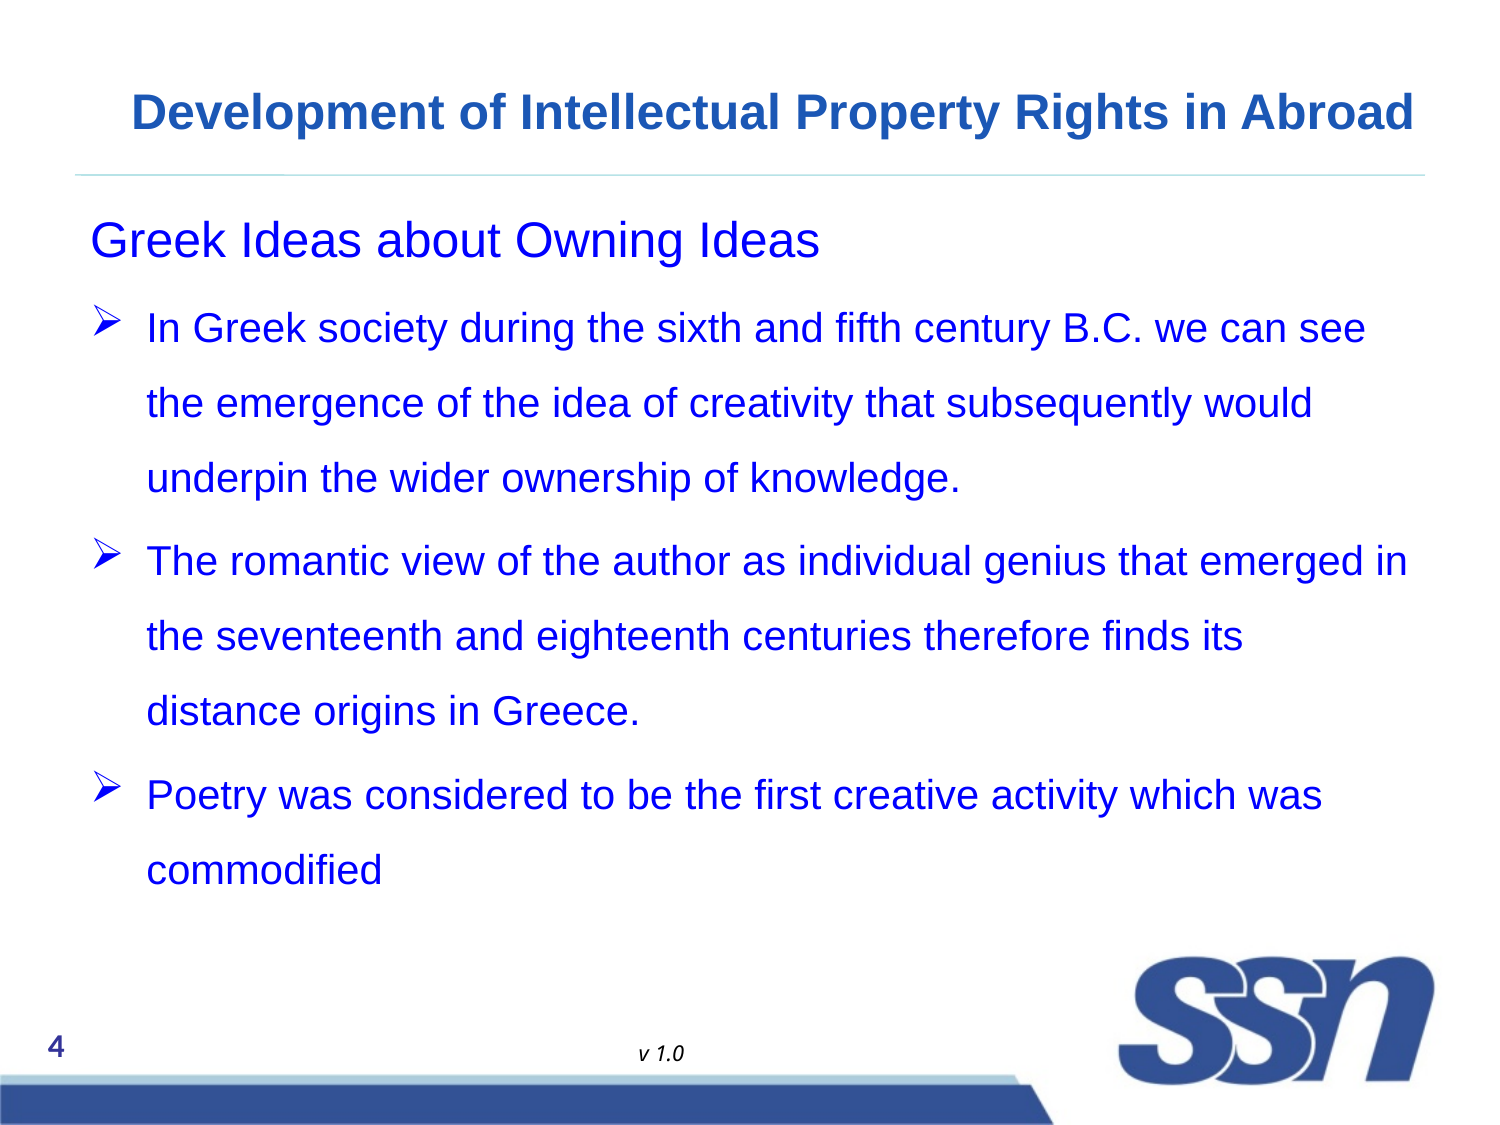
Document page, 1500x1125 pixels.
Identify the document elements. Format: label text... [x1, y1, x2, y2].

title Development of Intellectual Property Rights in Abroad [75, 45, 1472, 175]
picture [0, 913, 1500, 1125]
list Greek Ideas about Owning Ideas In Greek society during the sixth and fifth century B.C. we can see the emergence of the idea of creativity that subsequently would underpin the wider ownership of knowledge. The romantic view of the author as individual genius that emerged in the seventeenth and eighteenth centuries therefore finds its distance origins in Greece. Poetry was considered to be the first creative activity which was commodified [75, 200, 1425, 1005]
